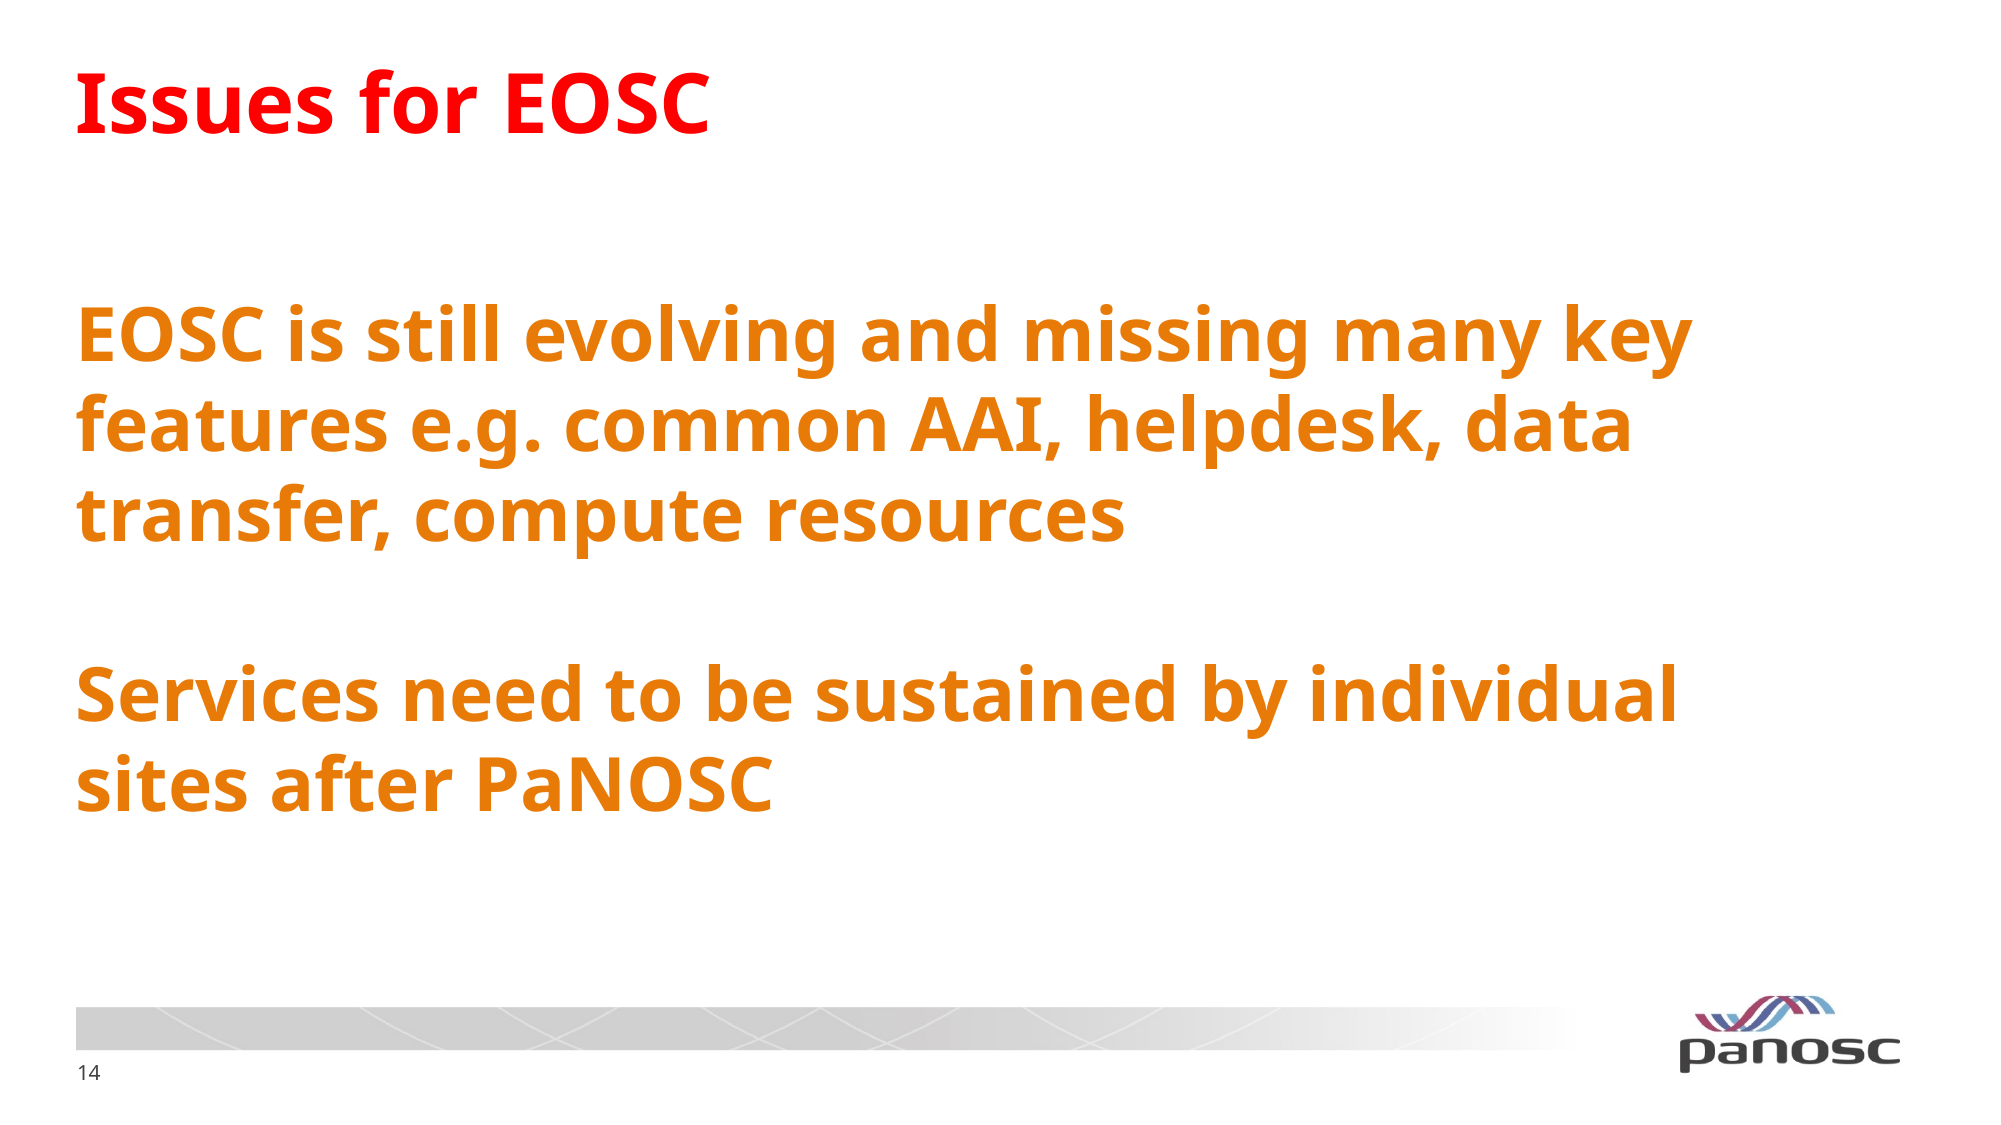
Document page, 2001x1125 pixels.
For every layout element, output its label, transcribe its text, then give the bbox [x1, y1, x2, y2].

title Issues for EOSC [75, 50, 1813, 151]
list EOSC is still evolving and missing many key features e.g. common AAI, helpdesk, data transfer, compute resources Services need to be sustained by individual sites after PaNOSC [75, 195, 1738, 984]
picture [1, 962, 1999, 1125]
